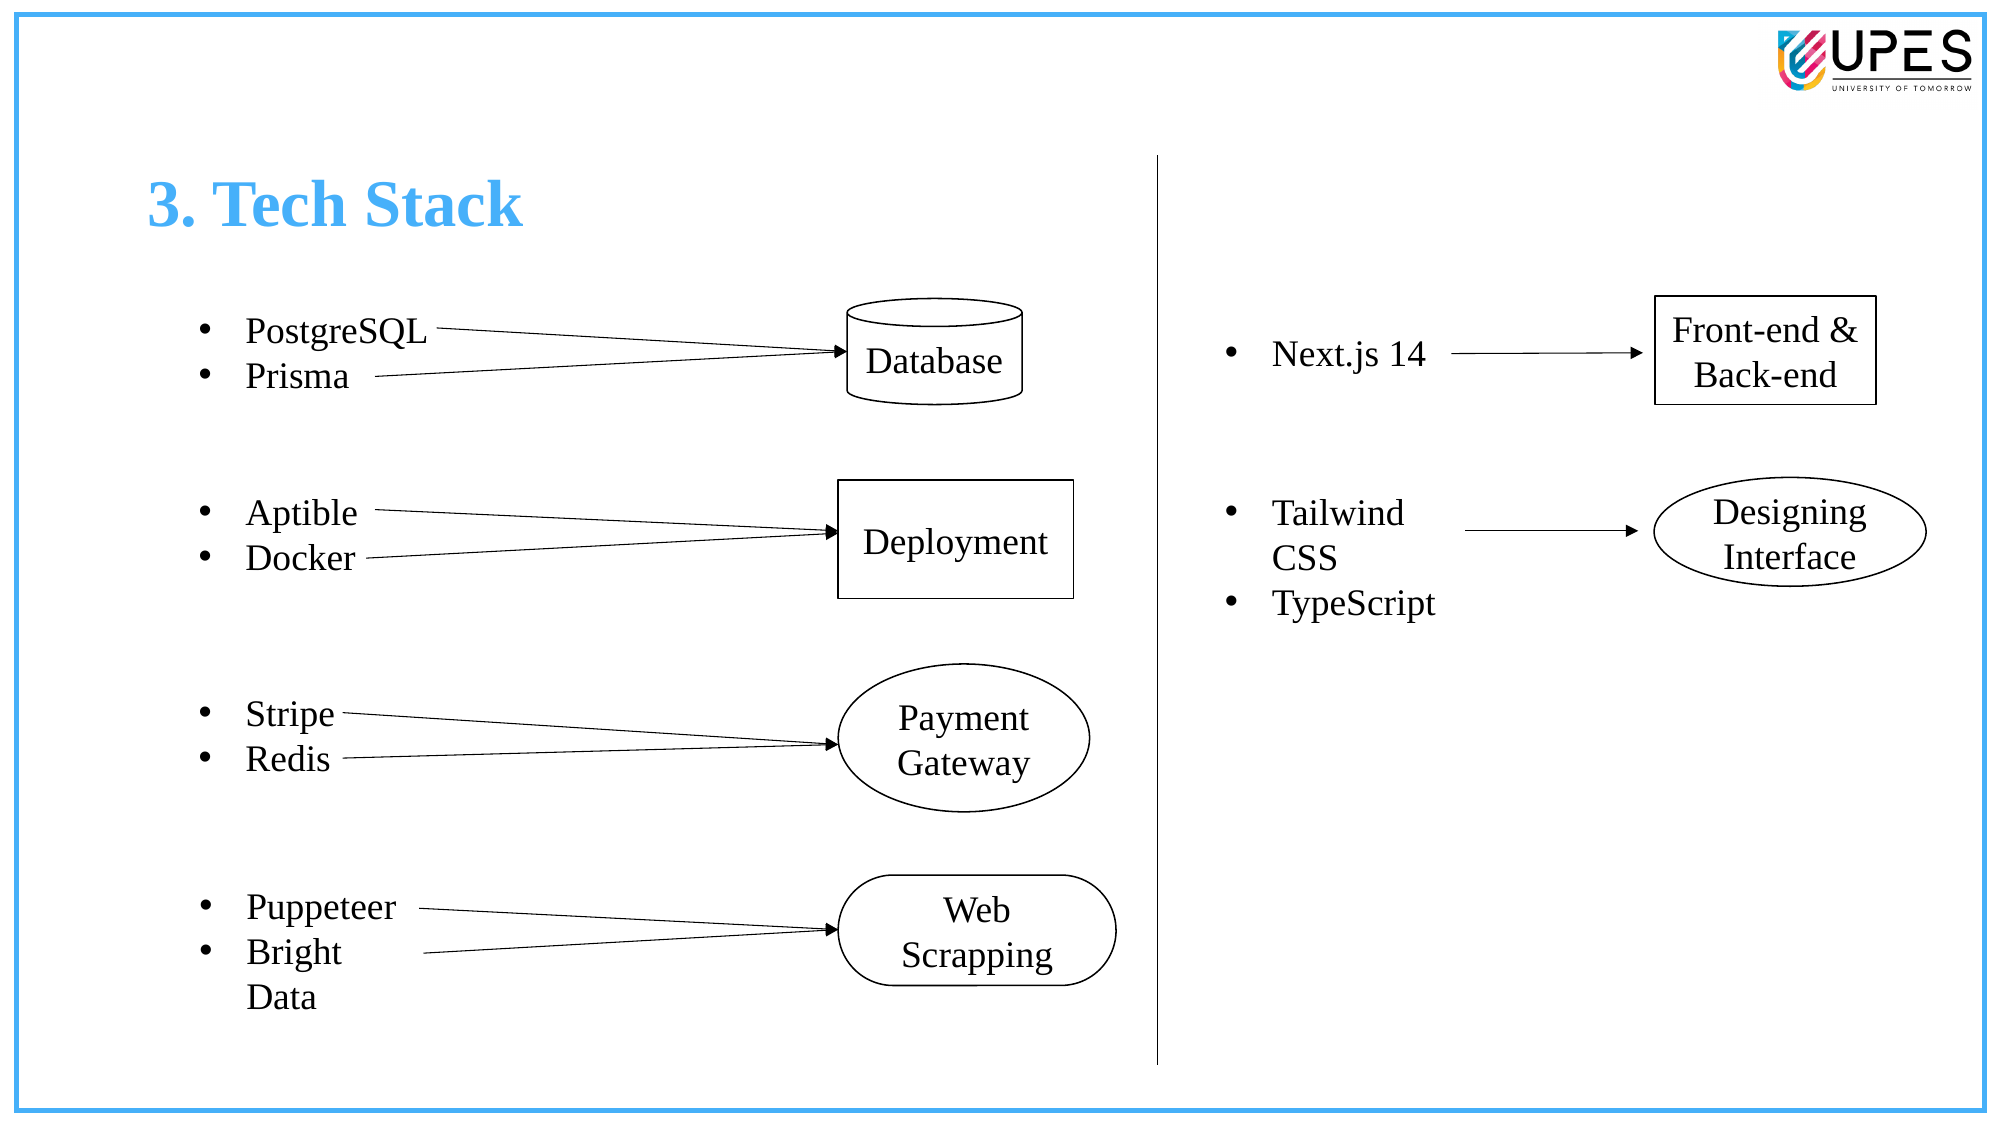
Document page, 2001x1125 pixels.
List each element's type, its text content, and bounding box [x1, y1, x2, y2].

text_box Designing Interface [1654, 477, 1927, 587]
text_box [342, 712, 839, 744]
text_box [374, 509, 839, 531]
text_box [423, 929, 839, 954]
text_box Front-end & Back-end [1654, 295, 1876, 405]
picture [1758, 20, 1978, 110]
text_box 3. Tech Stack [132, 72, 1775, 698]
text_box PostgreSQL Prisma [183, 298, 502, 404]
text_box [366, 533, 839, 559]
text_box Web Scrapping [839, 875, 1117, 986]
text_box Deployment [838, 480, 1074, 599]
text_box Stripe Redis [183, 681, 424, 787]
text_box Next.js 14 [1210, 321, 1452, 381]
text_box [374, 351, 848, 377]
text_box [436, 327, 848, 351]
text_box Payment Gateway [839, 663, 1090, 812]
text_box Tailwind CSS TypeScript [1210, 480, 1493, 630]
text_box Puppeteer Bright Data [184, 874, 437, 1025]
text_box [419, 908, 839, 930]
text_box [342, 744, 839, 759]
text_box Aptible Docker [183, 480, 419, 585]
text_box Database [847, 298, 1023, 405]
